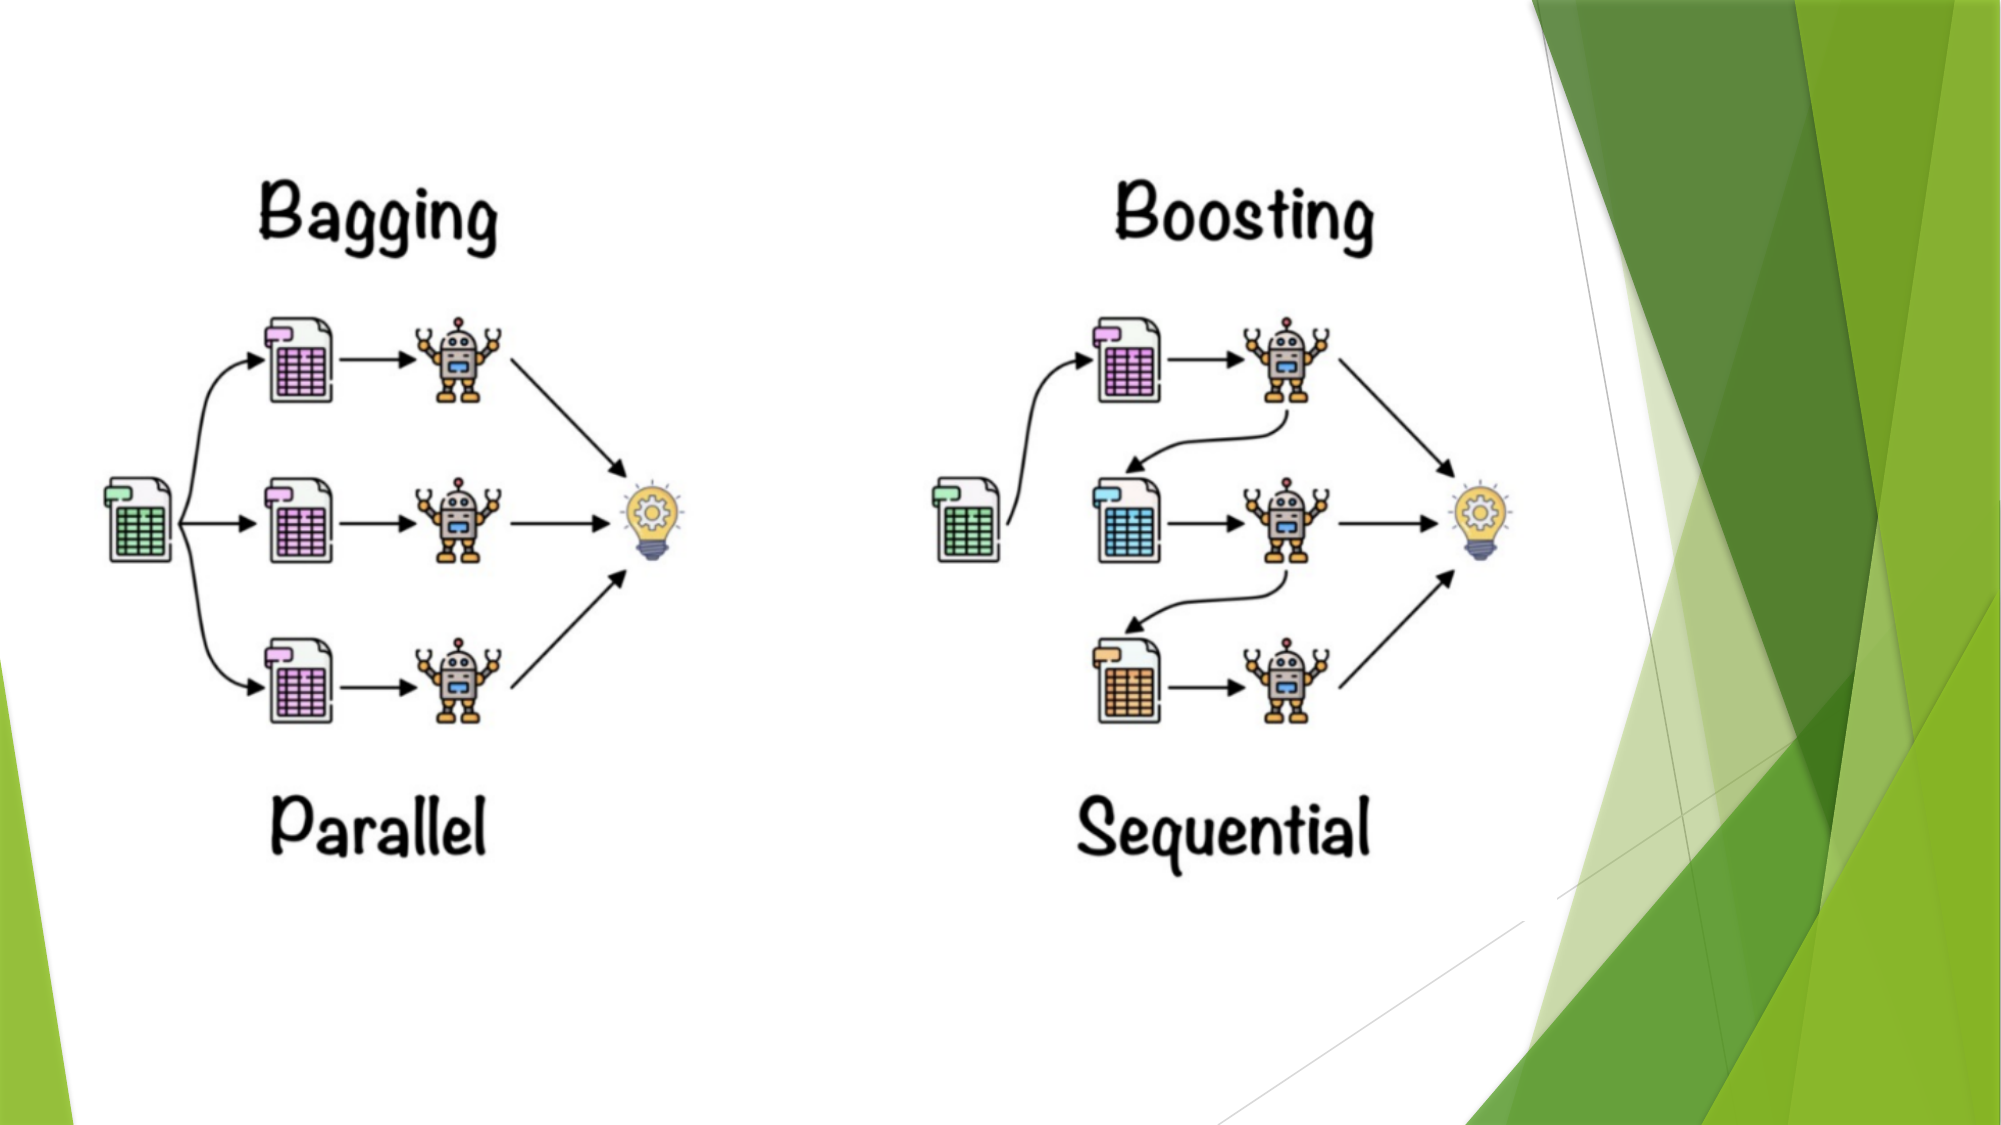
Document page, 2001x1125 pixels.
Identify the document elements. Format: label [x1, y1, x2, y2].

picture [57, 121, 1558, 921]
